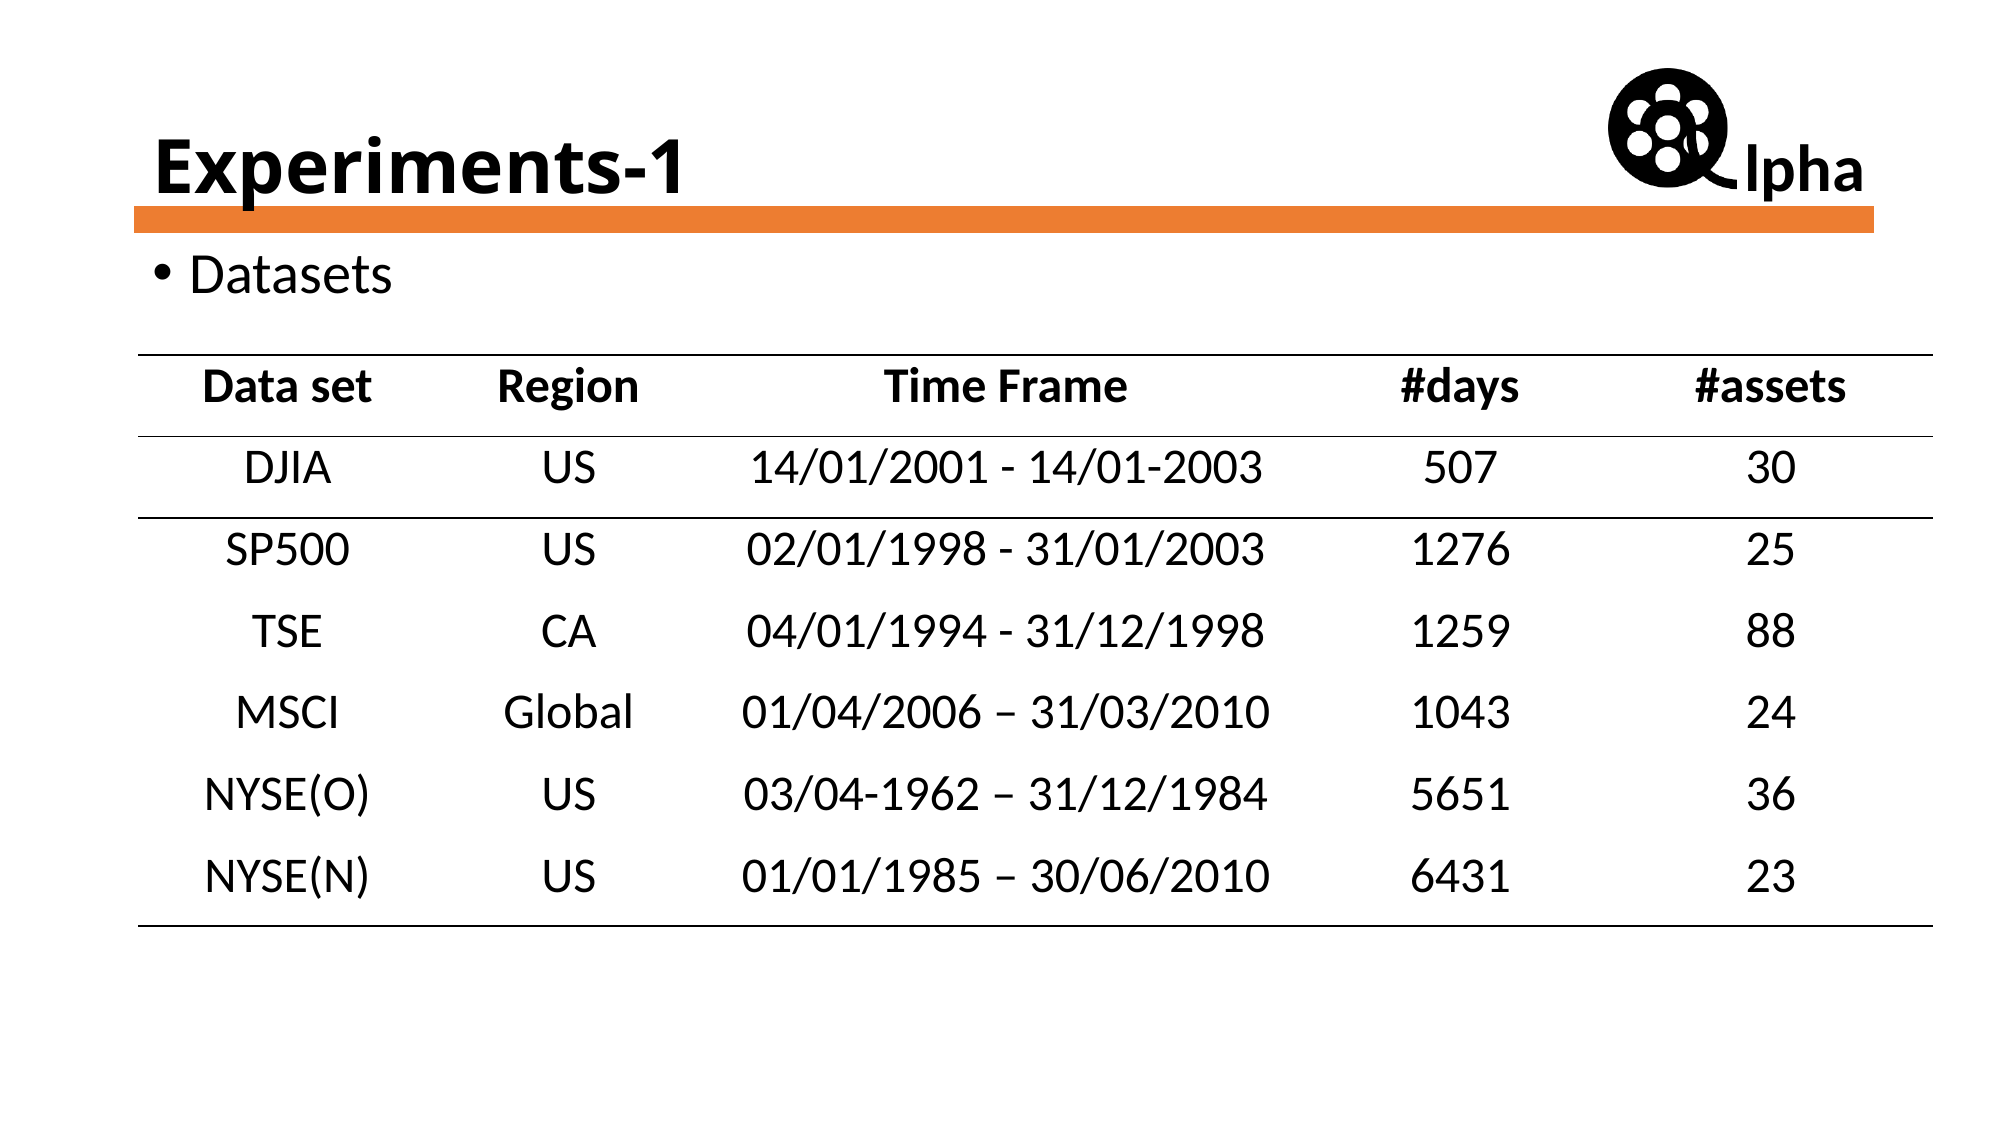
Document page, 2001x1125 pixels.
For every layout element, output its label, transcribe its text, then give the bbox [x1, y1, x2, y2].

table_cell US [437, 437, 701, 517]
table_cell 02/01/1998 - 31/01/2003 [701, 519, 1311, 600]
table_cell US [437, 763, 701, 845]
table_cell 6431 [1311, 845, 1609, 925]
list Datasets [137, 235, 1863, 1014]
table_cell Global [437, 681, 701, 763]
table_header Time Frame [701, 356, 1311, 436]
table_cell US [437, 519, 701, 600]
table_cell 04/01/1994 - 31/12/1998 [701, 600, 1311, 681]
picture [1592, 52, 1743, 126]
table_cell 01/01/1985 – 30/06/2010 [701, 845, 1311, 925]
table_cell DJIA [138, 437, 437, 517]
table_cell 24 [1609, 681, 1933, 763]
table_cell TSE [138, 600, 437, 681]
table_cell 36 [1609, 763, 1933, 845]
table_header #assets [1609, 356, 1933, 436]
table_header Region [437, 356, 701, 436]
table_cell 507 [1311, 437, 1609, 517]
table_cell 03/04-1962 – 31/12/1984 [701, 763, 1311, 845]
table_cell CA [437, 600, 701, 681]
table_cell 1276 [1311, 519, 1609, 600]
table_cell 5651 [1311, 763, 1609, 845]
table_cell 88 [1609, 600, 1933, 681]
table_cell NYSE(O) [138, 763, 437, 845]
table_cell 1043 [1311, 681, 1609, 763]
table_cell 01/04/2006 – 31/03/2010 [701, 681, 1311, 763]
table_cell MSCI [138, 681, 437, 763]
table_cell 1259 [1311, 600, 1609, 681]
table_header #days [1311, 356, 1609, 436]
title Experiments-1 [137, 126, 1863, 212]
table_cell SP500 [138, 519, 437, 600]
table_cell 14/01/2001 - 14/01-2003 [701, 437, 1311, 517]
table_cell 25 [1609, 519, 1933, 600]
table_cell 23 [1609, 845, 1933, 925]
table_cell 30 [1609, 437, 1933, 517]
table_cell US [437, 845, 701, 925]
table_cell NYSE(N) [138, 845, 437, 925]
table_header Data set [138, 356, 437, 436]
